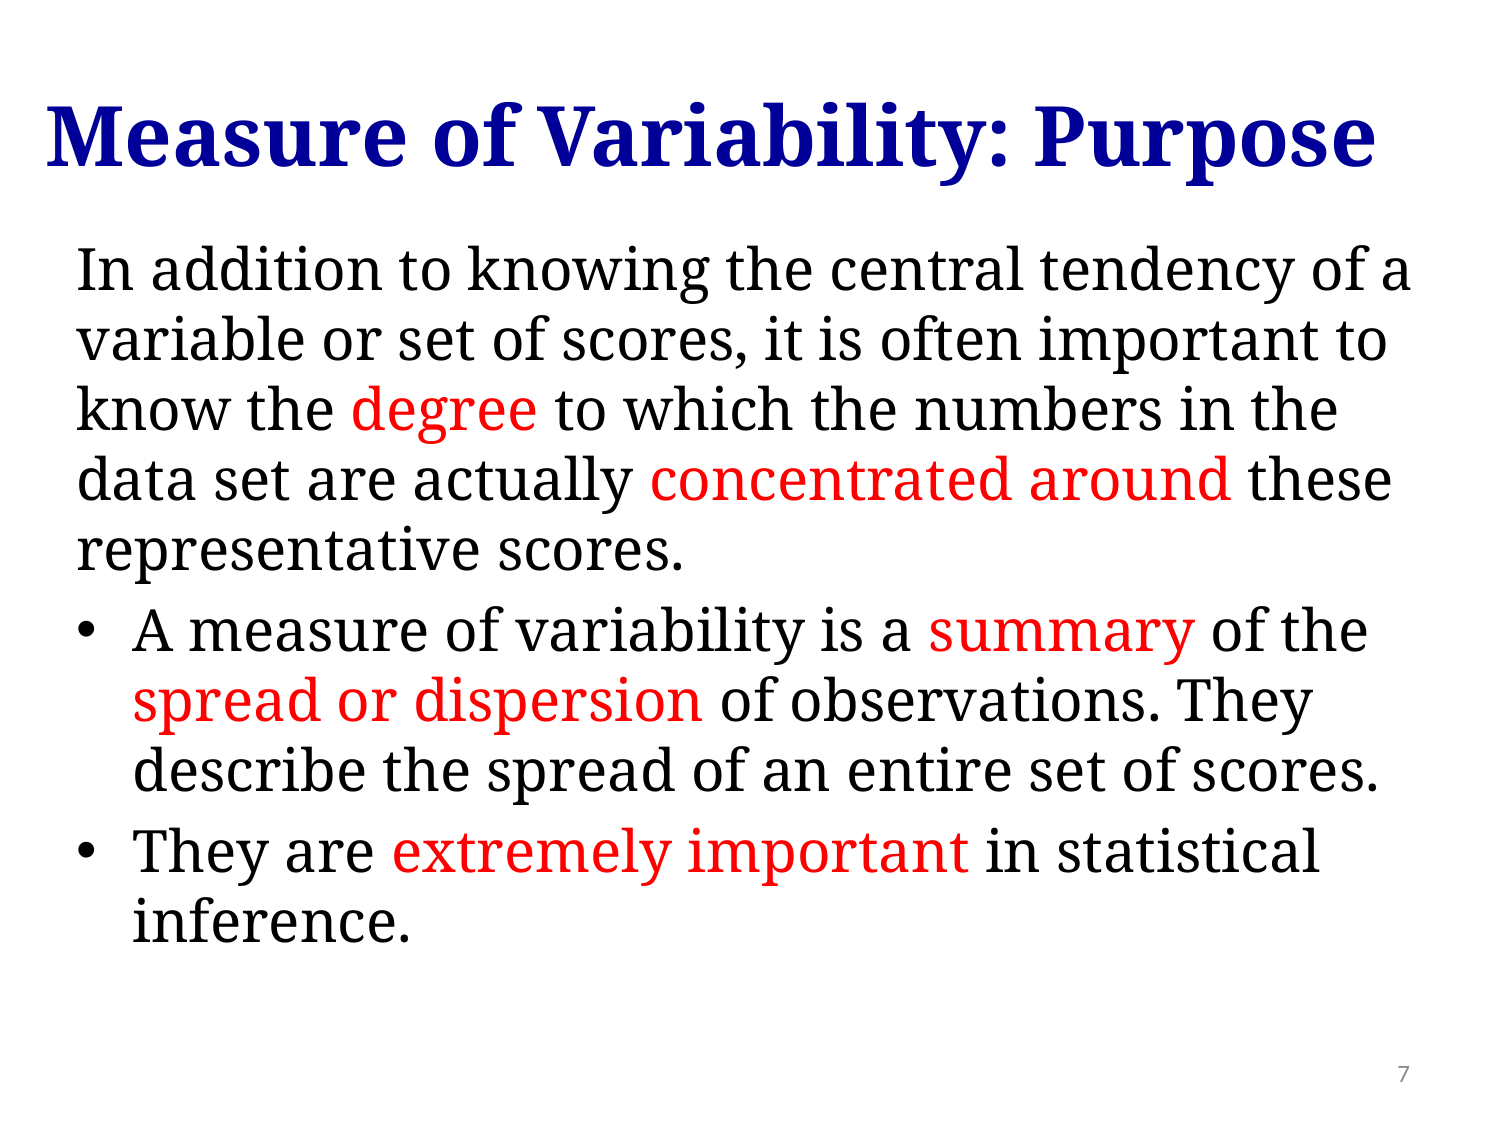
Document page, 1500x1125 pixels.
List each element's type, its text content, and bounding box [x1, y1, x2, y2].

list In addition to knowing the central tendency of a variable or set of scores, it is often important to know the degree to which the numbers in the data set are actually concentrated around these representative scores. A measure of variability is a summary of the spread or dispersion of observations. They describe the spread of an entire set of scores. They are extremely important in statistical inference. [61, 224, 1451, 1025]
slide_number 7 [1074, 1042, 1425, 1103]
text_box Measure of Variability: Purpose [24, 76, 1400, 191]
